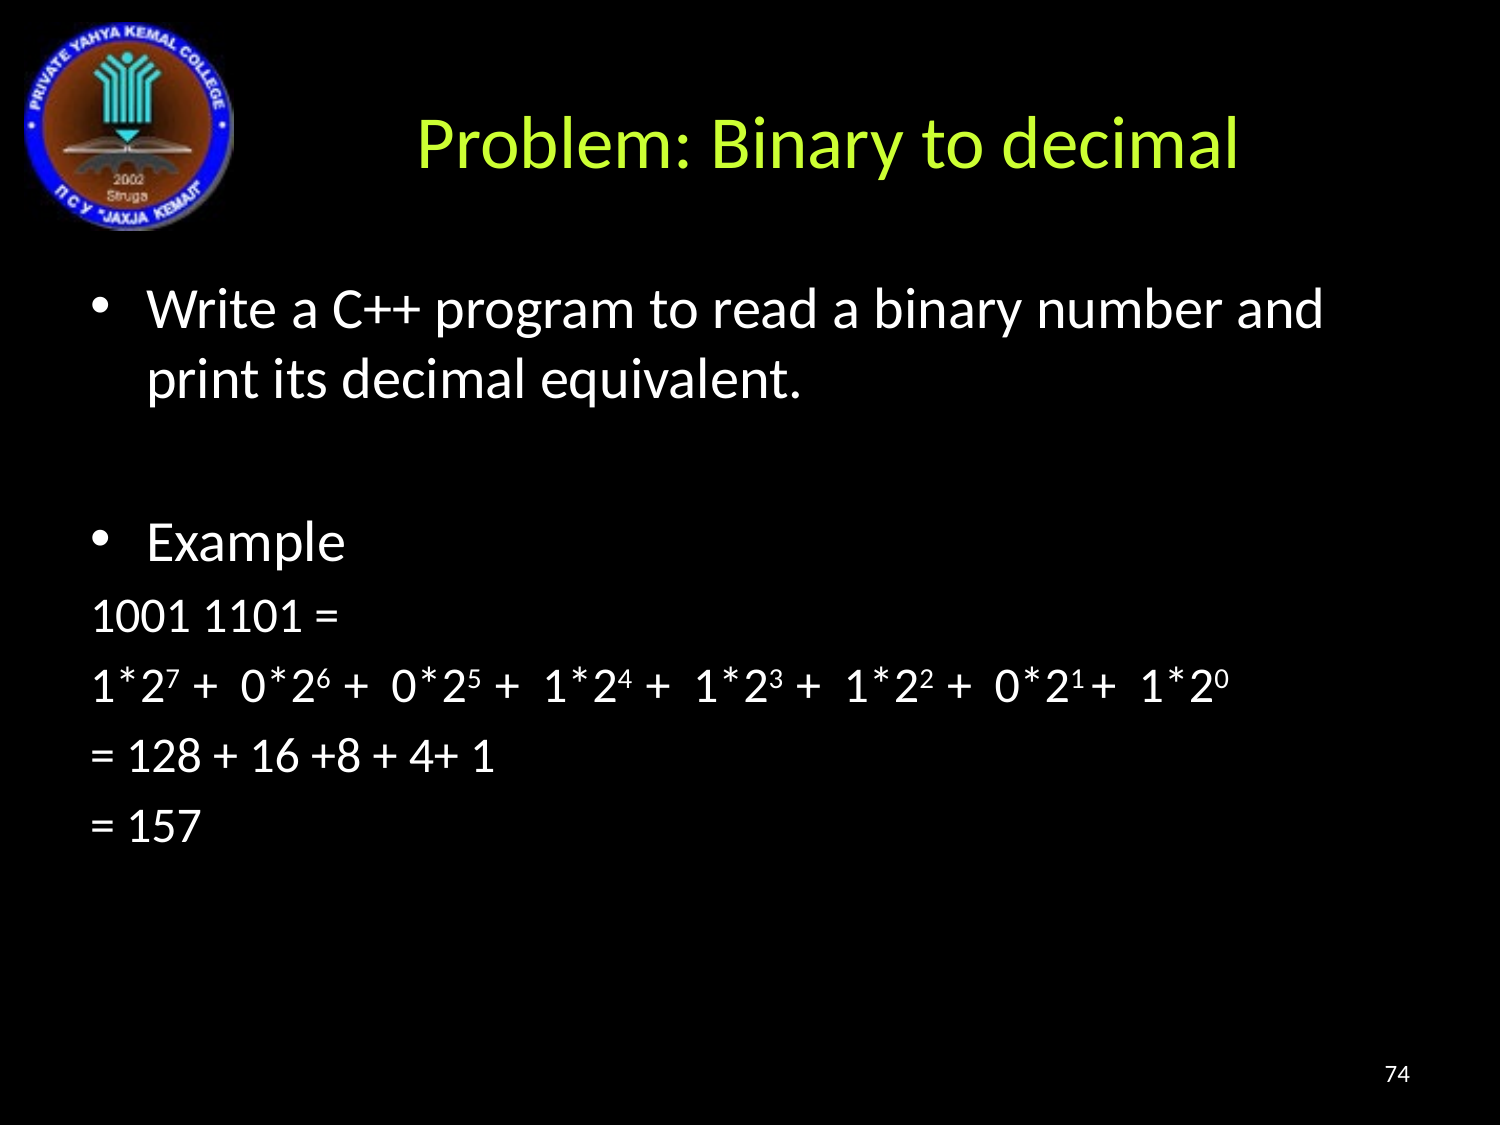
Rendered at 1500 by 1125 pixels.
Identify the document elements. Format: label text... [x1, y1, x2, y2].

picture [24, 21, 234, 231]
slide_number 74 [1074, 1042, 1425, 1103]
title Problem: Binary to decimal [237, 45, 1425, 233]
list Write a C++ program to read a binary number and print its decimal equivalent. Example 1001 1101 = 1*27 + 0*26 + 0*25 + 1*24 + 1*23 + 1*22 + 0*21 + 1*20 = 128 + 16 +8 + 4+ 1 = 157 [75, 262, 1425, 1005]
